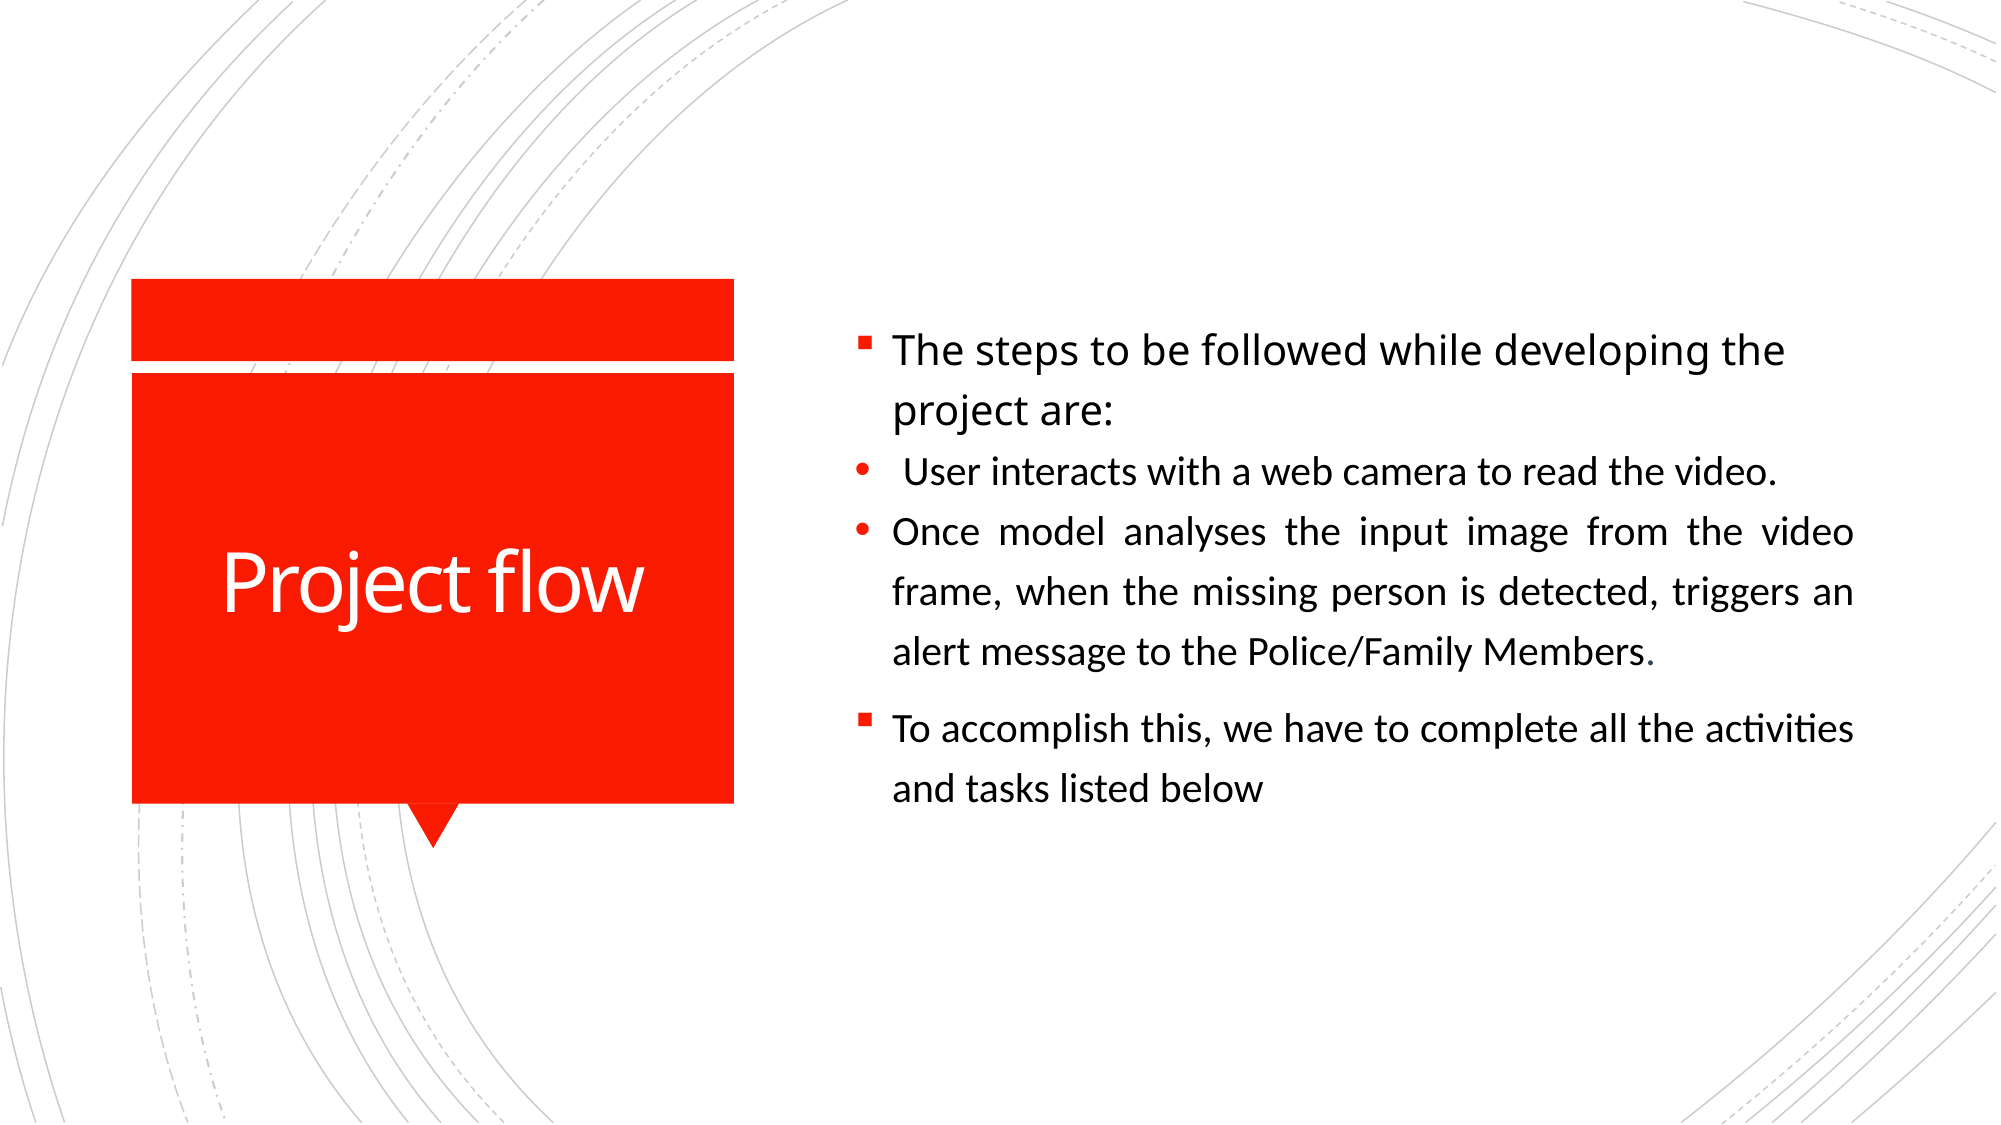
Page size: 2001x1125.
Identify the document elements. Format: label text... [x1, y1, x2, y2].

list The steps to be followed while developing the project are: User interacts with a web camera to read the video. Once model analyses the input image from the video frame, when the missing person is detected, triggers an alert message to the Police/Family Members. To accomplish this, we have to complete all the activities and tasks listed below [839, 131, 1871, 993]
title Project flow [145, 385, 720, 789]
